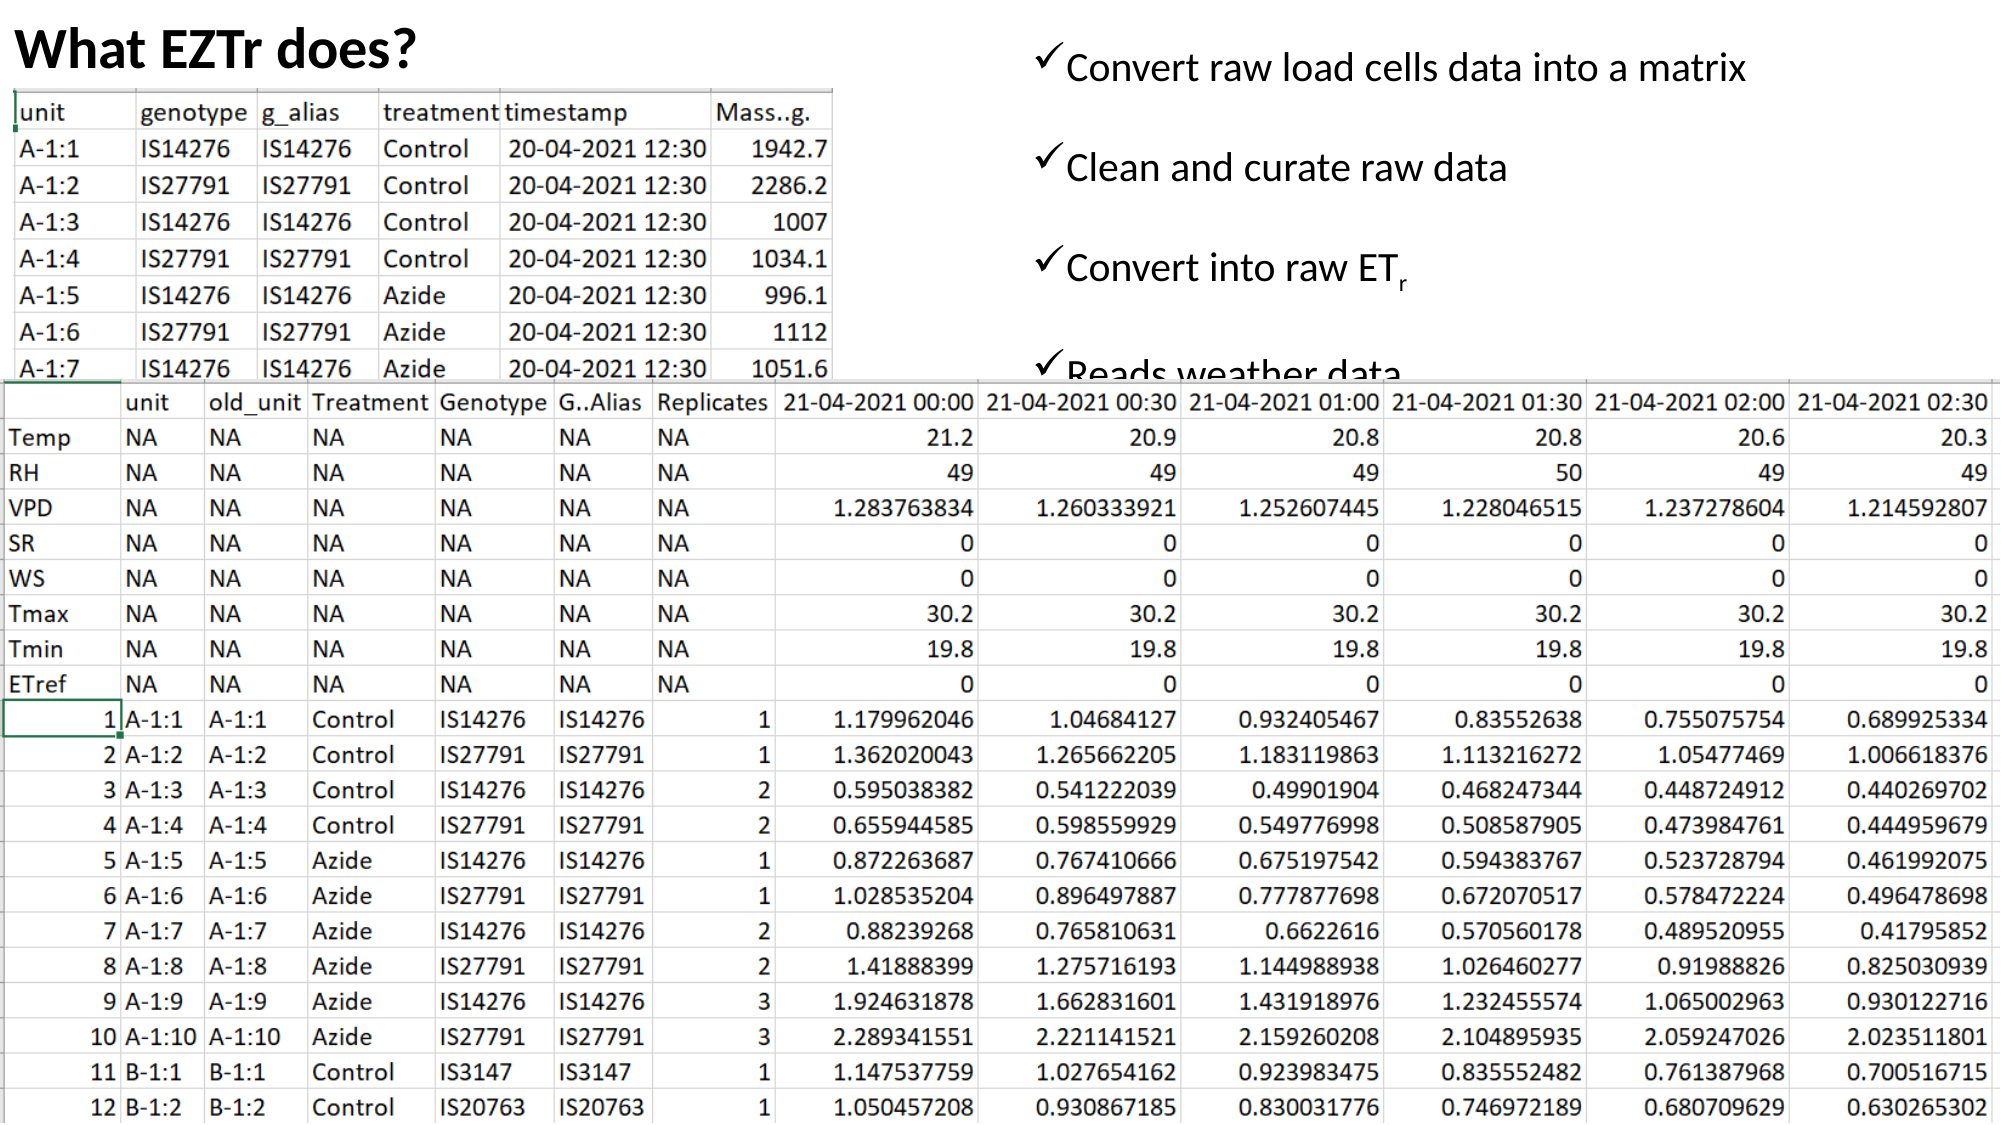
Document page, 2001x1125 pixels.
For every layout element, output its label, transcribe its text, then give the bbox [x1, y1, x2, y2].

picture [0, 88, 2000, 1123]
text_box Convert raw load cells data into a matrix Clean and curate raw data Convert into raw ETr Reads weather data Calculates VPD and ET0 Convert the unit (if needed) Extract raw ETr features Get raw features H2 Smooth raw ETr Extract smooth ETr features Get smooth features H2 [1017, 32, 2000, 379]
text_box What EZTr does? [0, 2, 2000, 88]
